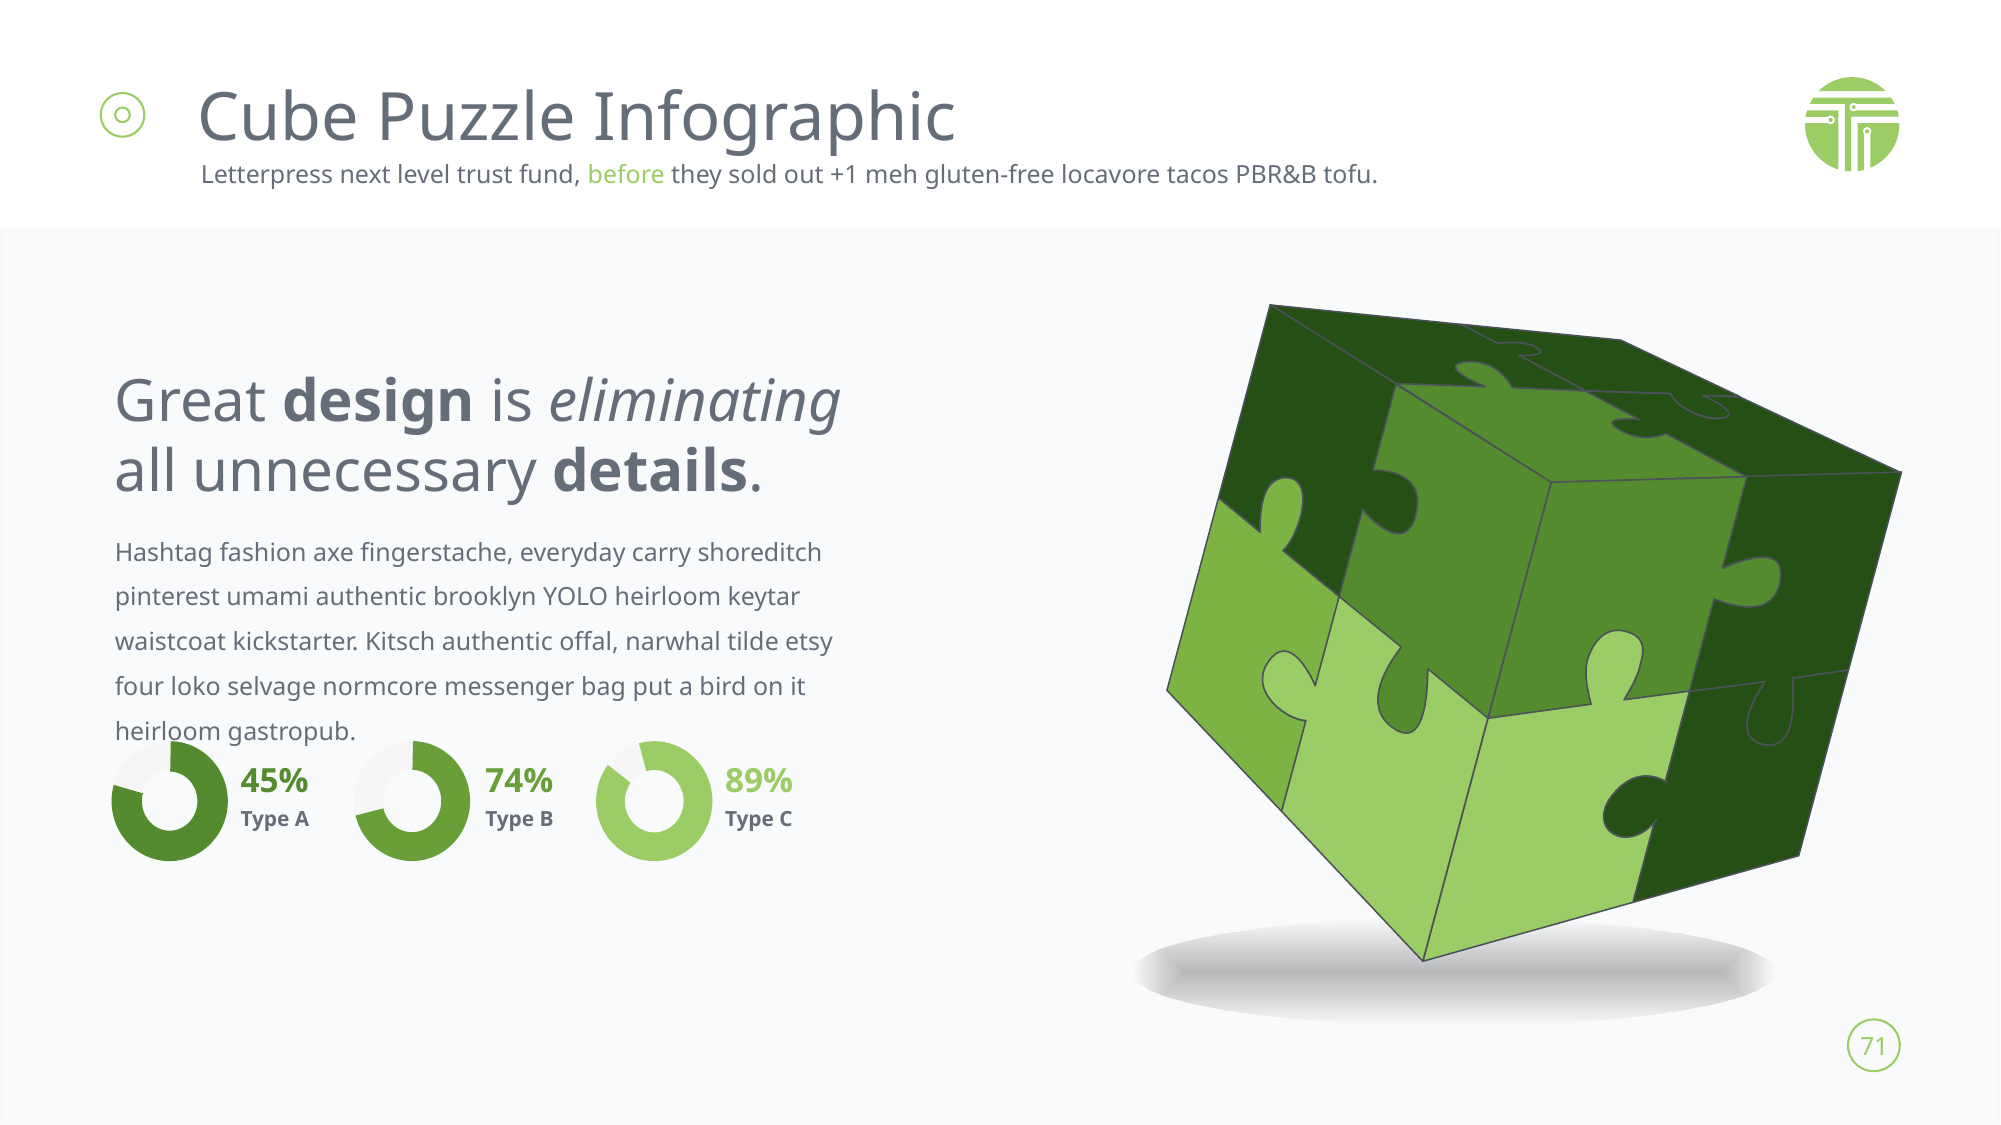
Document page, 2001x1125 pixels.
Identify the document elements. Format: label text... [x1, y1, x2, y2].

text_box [353, 741, 560, 862]
text_box Great design is eliminating all unnecessary details. [100, 356, 919, 511]
text_box Hashtag fashion axe fingerstache, everyday carry shoreditch pinterest umami authentic brooklyn YOLO heirloom keytar waistcoat kickstarter. Kitsch authentic offal, narwhal tilde etsy four loko selvage normcore messenger bag put a bird on it heirloom gastropub. [100, 513, 899, 753]
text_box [1130, 314, 1905, 1026]
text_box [111, 741, 315, 862]
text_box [596, 741, 800, 862]
list Cube Puzzle Infographic [182, 74, 1694, 155]
list Letterpress next level trust fund, before they sold out +1 meh gluten-free locavore tacos PBR&B tofu. [185, 154, 1694, 199]
